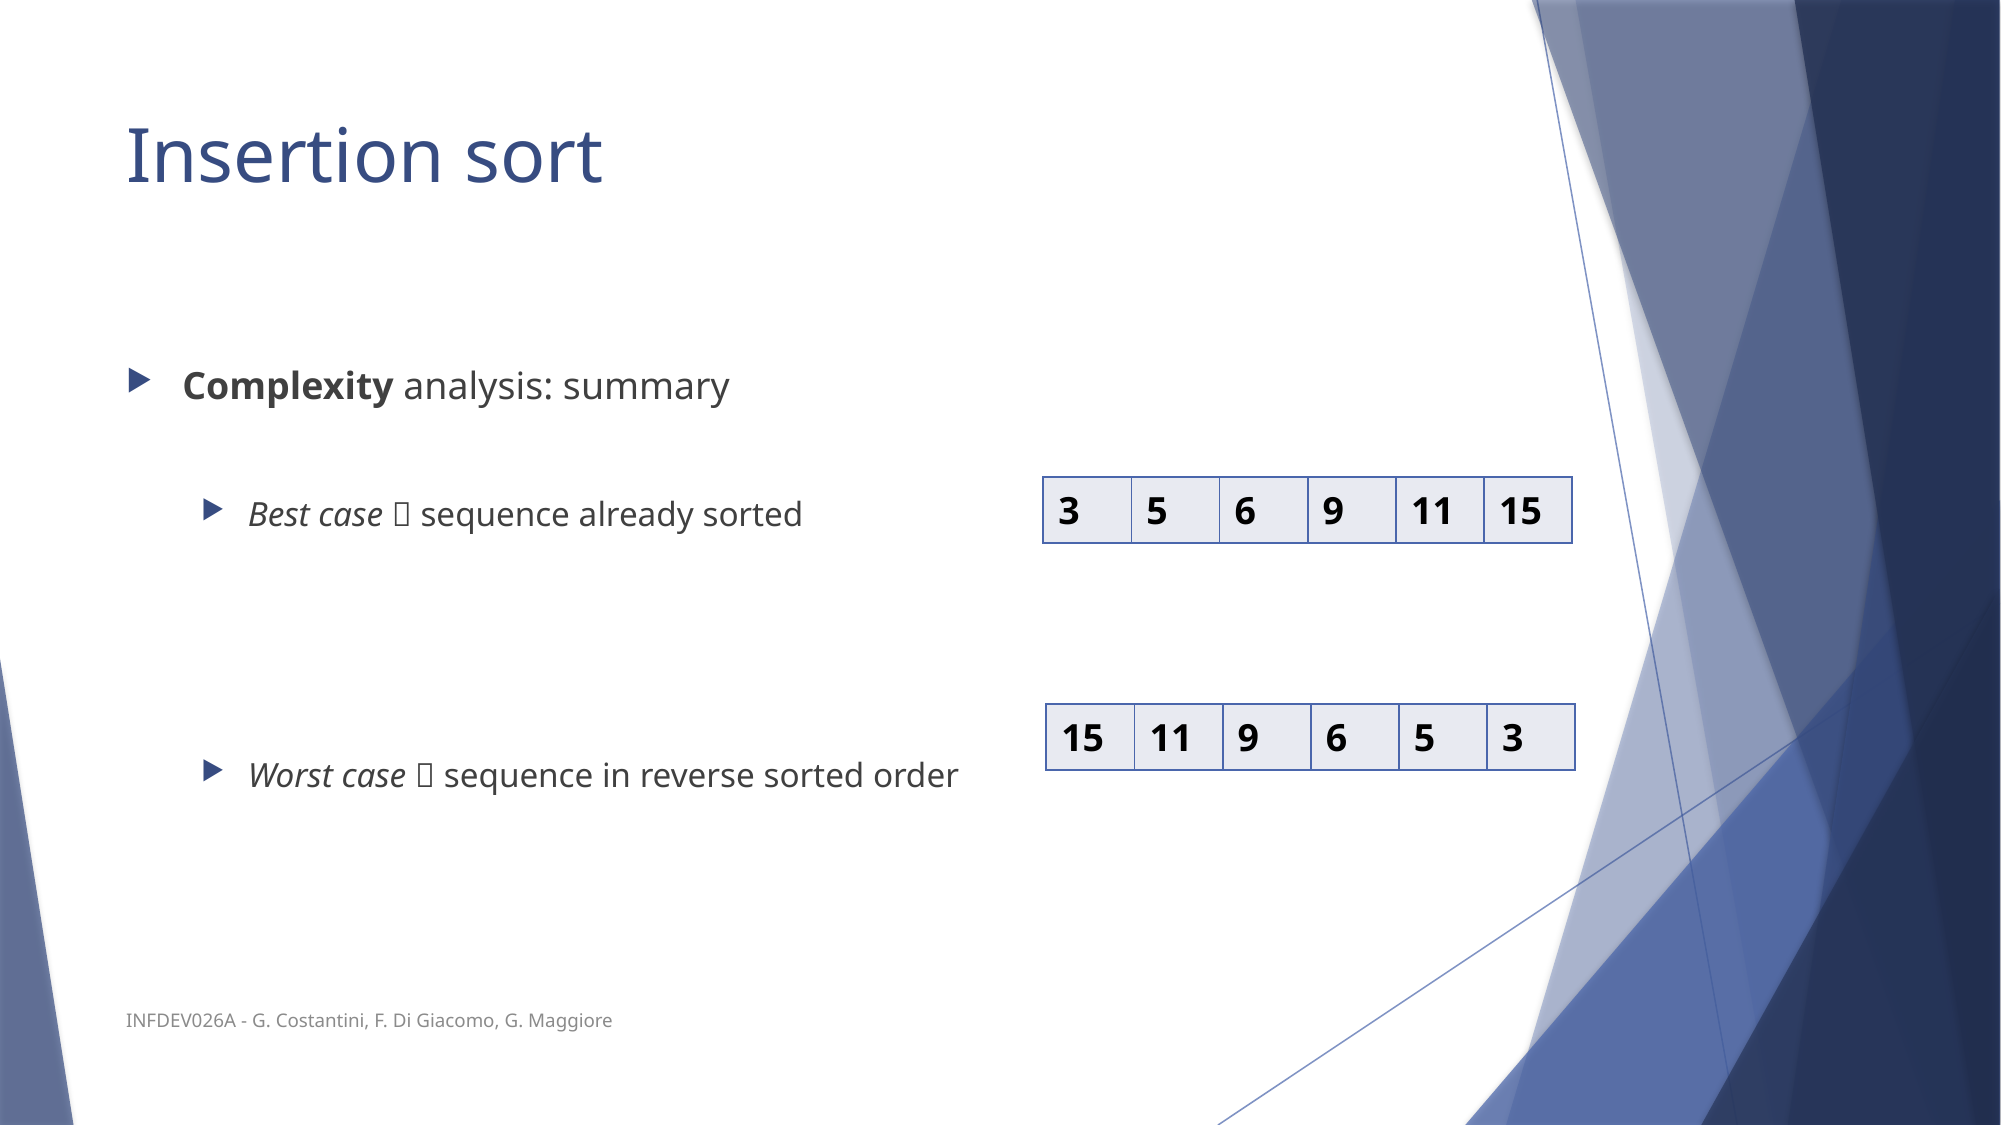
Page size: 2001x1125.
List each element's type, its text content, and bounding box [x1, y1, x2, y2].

table_header 11 [1397, 478, 1483, 542]
table_header 9 [1309, 478, 1395, 542]
table_header 15 [1485, 478, 1571, 542]
table_header 3 [1488, 705, 1574, 769]
table_header 11 [1135, 705, 1222, 769]
table_header 6 [1312, 705, 1398, 769]
table_header 5 [1400, 705, 1486, 769]
table_header 15 [1047, 705, 1134, 769]
table_header 3 [1044, 478, 1131, 542]
table_header 9 [1224, 705, 1310, 769]
title Insertion sort [111, 99, 1522, 317]
footer INFDEV026A - G. Costantini, F. Di Giacomo, G. Maggiore [111, 991, 1145, 1051]
table_header 5 [1132, 478, 1219, 542]
table_header 6 [1220, 478, 1307, 542]
